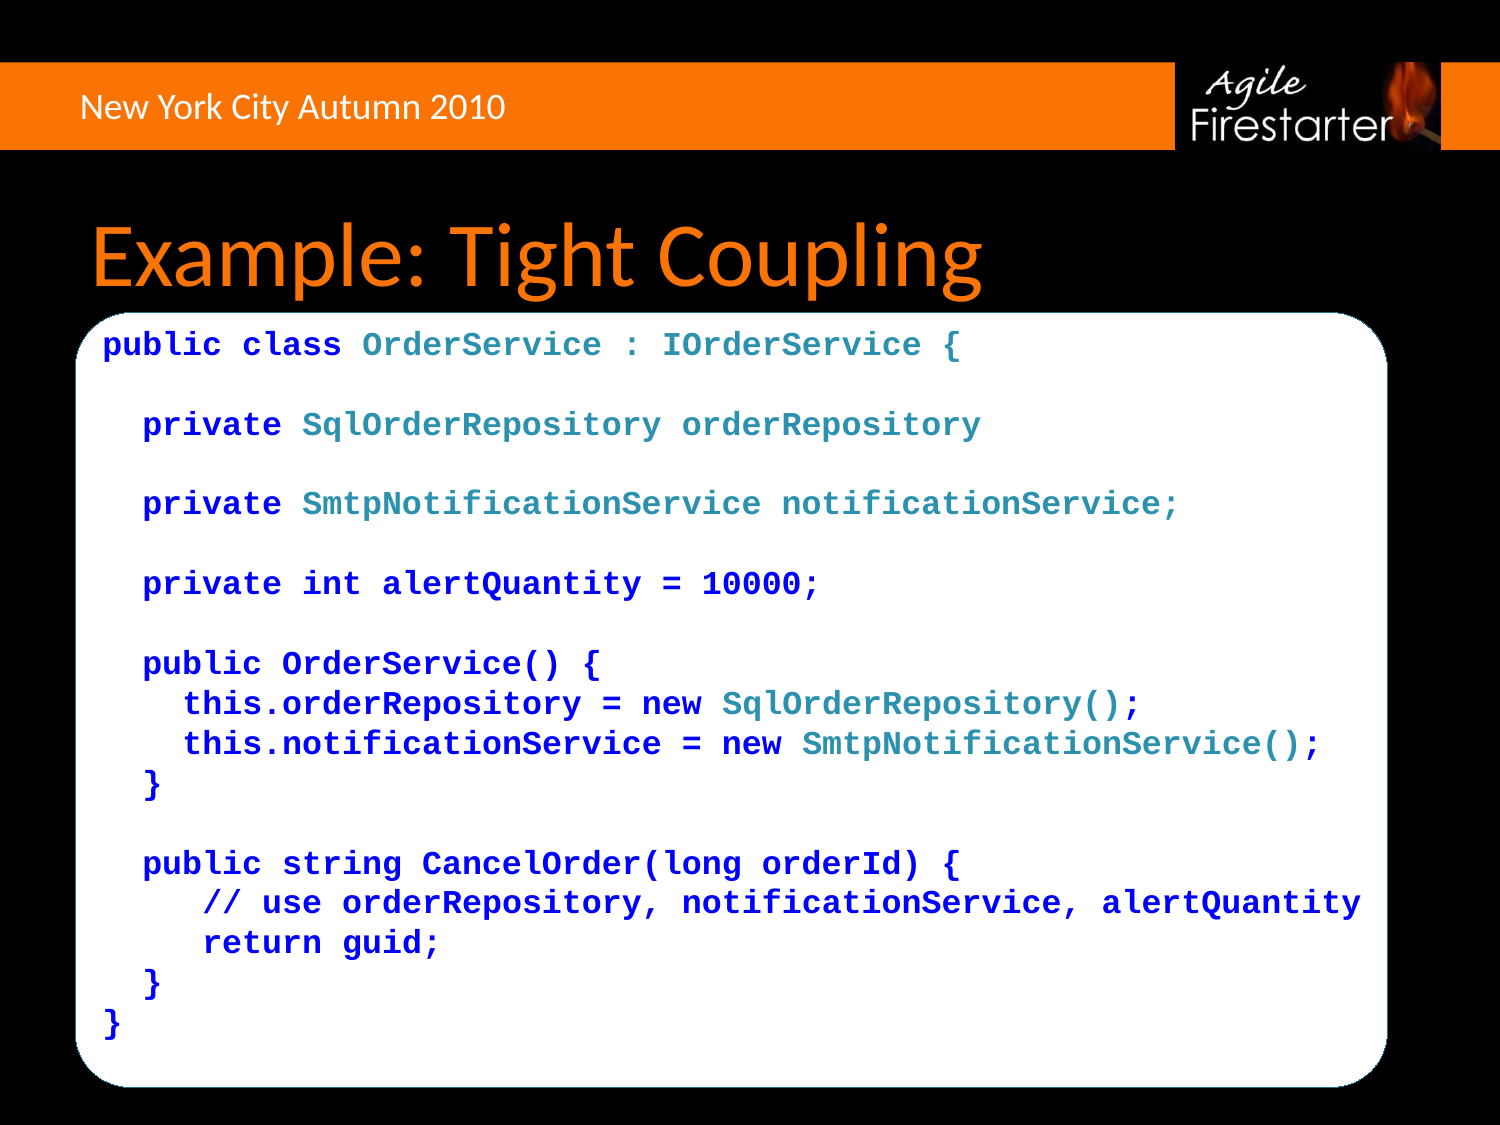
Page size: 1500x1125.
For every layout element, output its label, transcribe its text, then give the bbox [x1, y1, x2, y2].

text_box [75, 333, 1385, 1088]
picture [1175, 62, 1441, 151]
title Example: Tight Coupling [75, 174, 1425, 325]
text_box public class OrderService : IOrderService { private SqlOrderRepository orderRepository private SmtpNotificationService notificationService; private int alertQuantity = 10000; public OrderService() { this.orderRepository = new SqlOrderRepository(); this.notificationService = new SmtpNotificationService(); } public string CancelOrder(long orderId) { // use orderRepository, notificationService, alertQuantity return guid; } } [87, 314, 1413, 1048]
